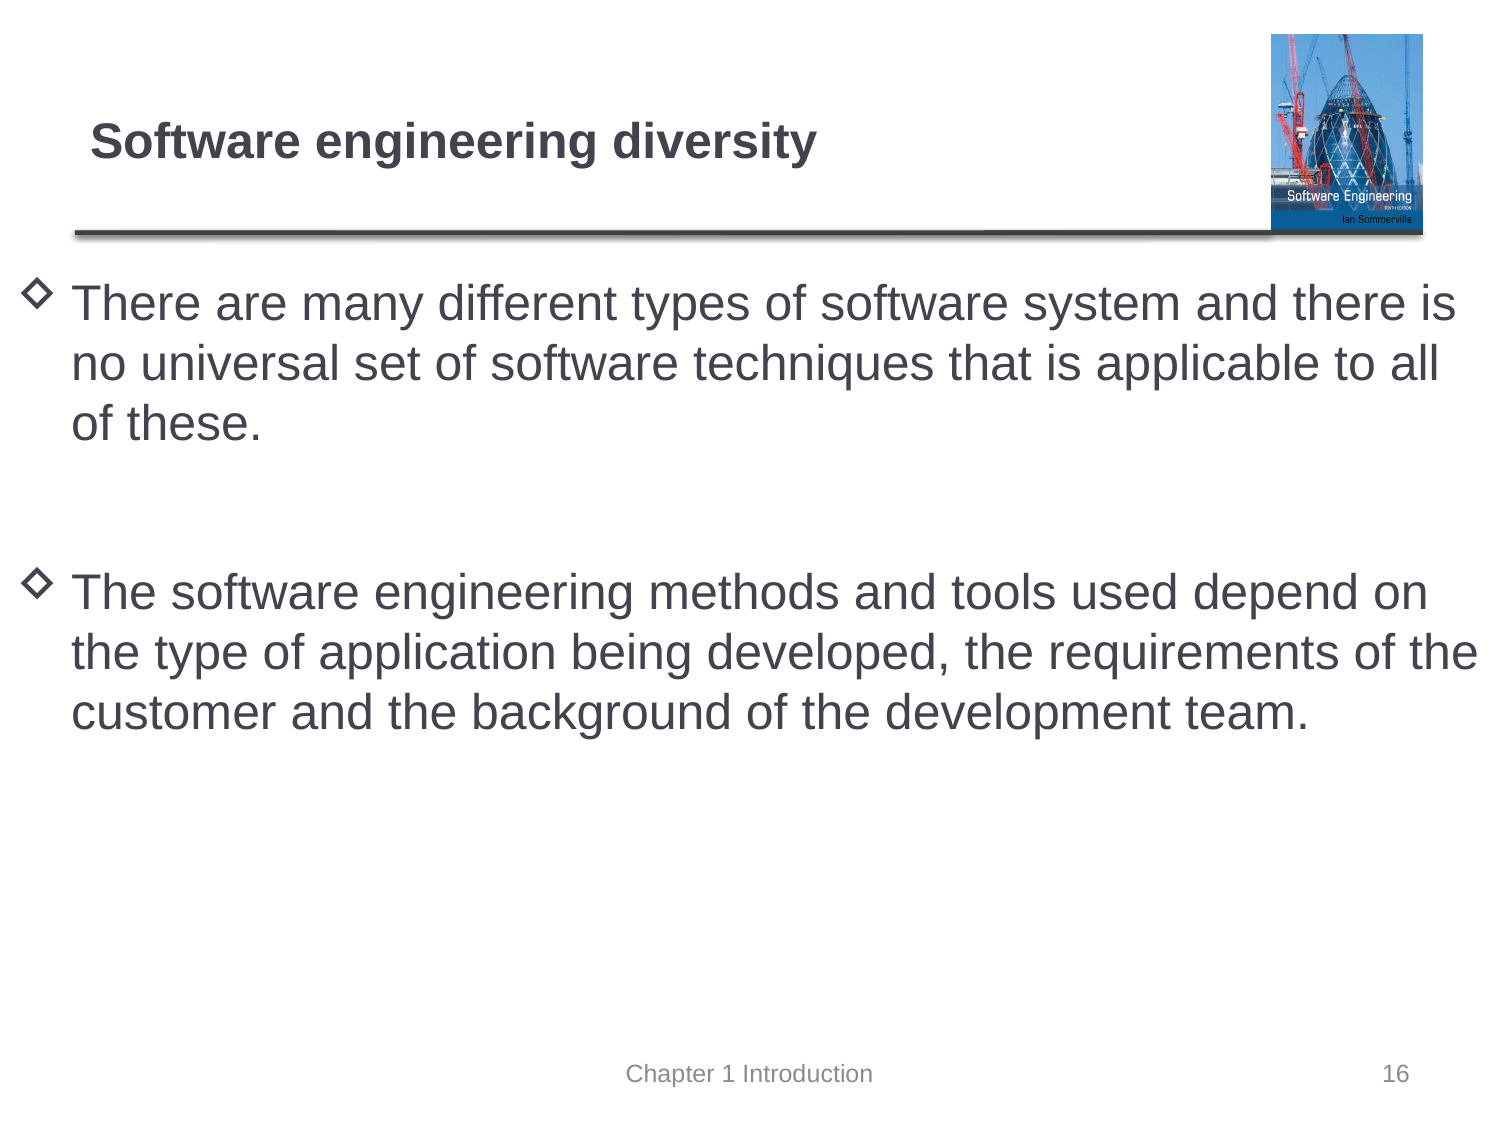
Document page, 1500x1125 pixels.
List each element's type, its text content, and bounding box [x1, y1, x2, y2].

list There are many different types of software system and there is no universal set of software techniques that is applicable to all of these. The software engineering methods and tools used depend on the type of application being developed, the requirements of the customer and the background of the development team. [0, 262, 1500, 1005]
slide_number 16 [1074, 1042, 1425, 1103]
footer Chapter 1 Introduction [512, 1042, 988, 1103]
picture [1271, 34, 1423, 230]
title Software engineering diversity [74, 44, 1272, 233]
